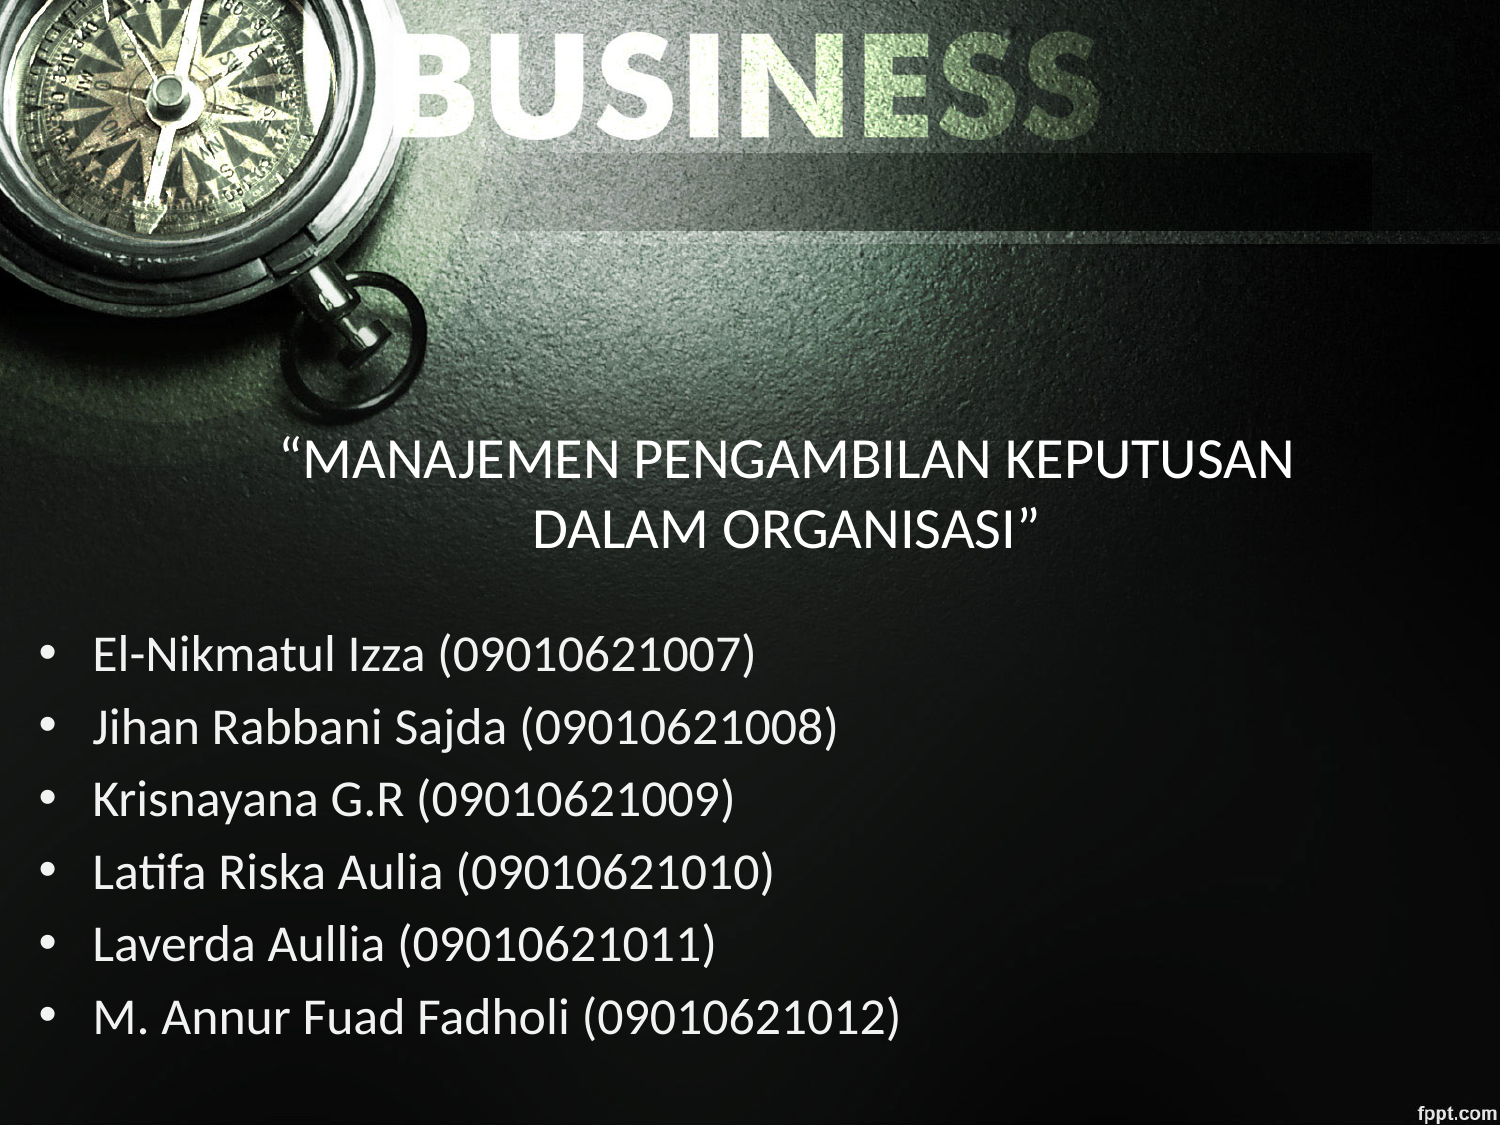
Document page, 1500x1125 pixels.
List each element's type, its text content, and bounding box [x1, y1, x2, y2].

text_box El-Nikmatul Izza (09010621007) Jihan Rabbani Sajda (09010621008) Krisnayana G.R (09010621009) Latifa Riska Aulia (09010621010) Laverda Aullia (09010621011) M. Annur Fuad Fadholi (09010621012) [23, 612, 1500, 1056]
picture [0, 0, 1500, 1125]
text_box “MANAJEMEN PENGAMBILAN KEPUTUSAN DALAM ORGANISASI” [248, 413, 1325, 568]
